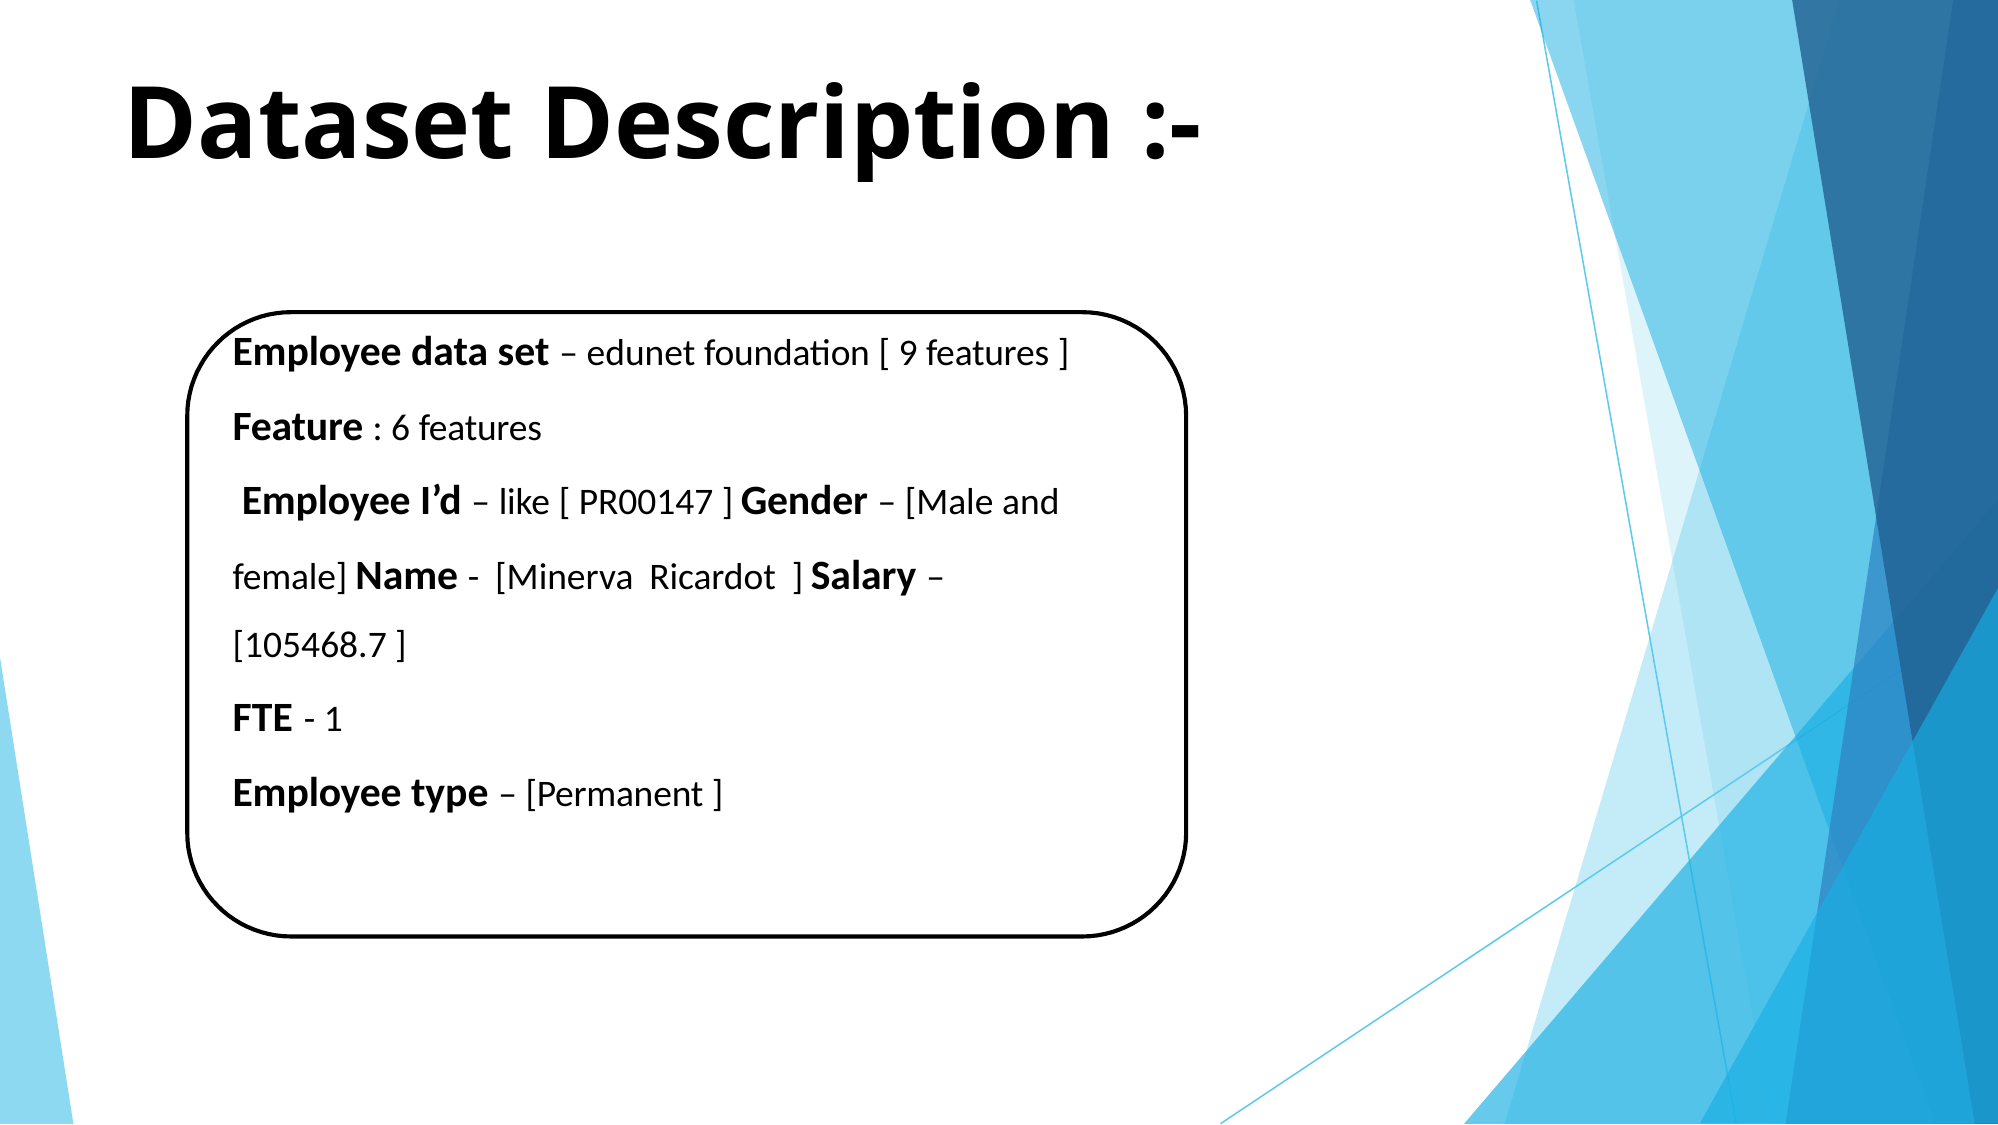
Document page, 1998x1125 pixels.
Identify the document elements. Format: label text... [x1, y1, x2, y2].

text_box [187, 312, 1187, 937]
title Dataset Description :- [36, 0, 1658, 247]
text_box Employee data set – edunet foundation [ 9 features ] Feature : 6 features Employee I’d – like [ PR00147 ] Gender – [Male and female] Name - [Minerva Ricardot ] Salary – [105468.7 ] FTE - 1 Employee type – [Permanent ] [230, 296, 1075, 815]
